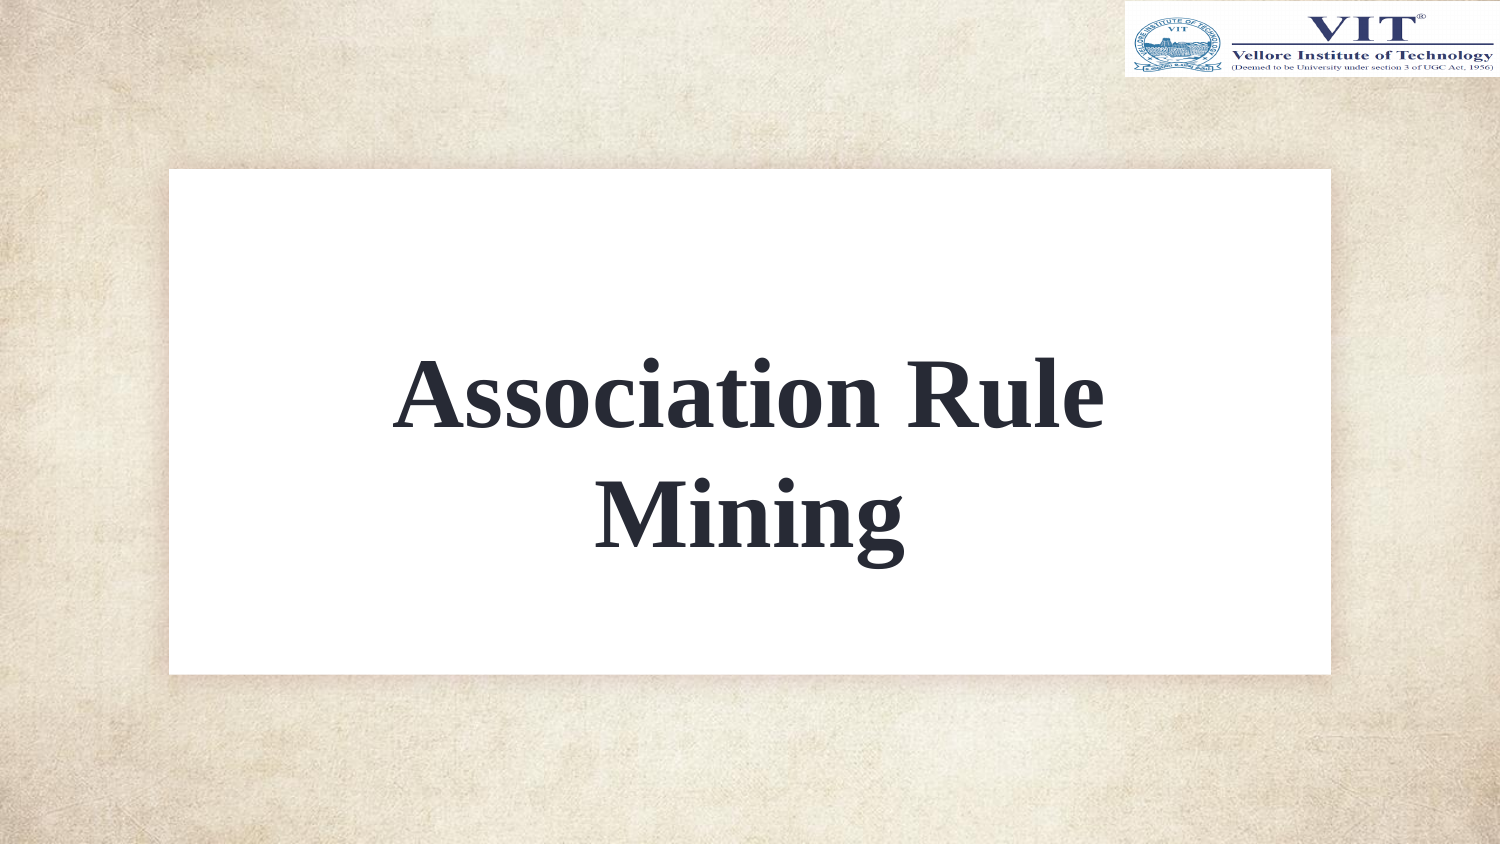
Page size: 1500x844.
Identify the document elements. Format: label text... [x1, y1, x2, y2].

picture [0, 0, 1500, 844]
title Association Rule Mining [255, 220, 1245, 675]
